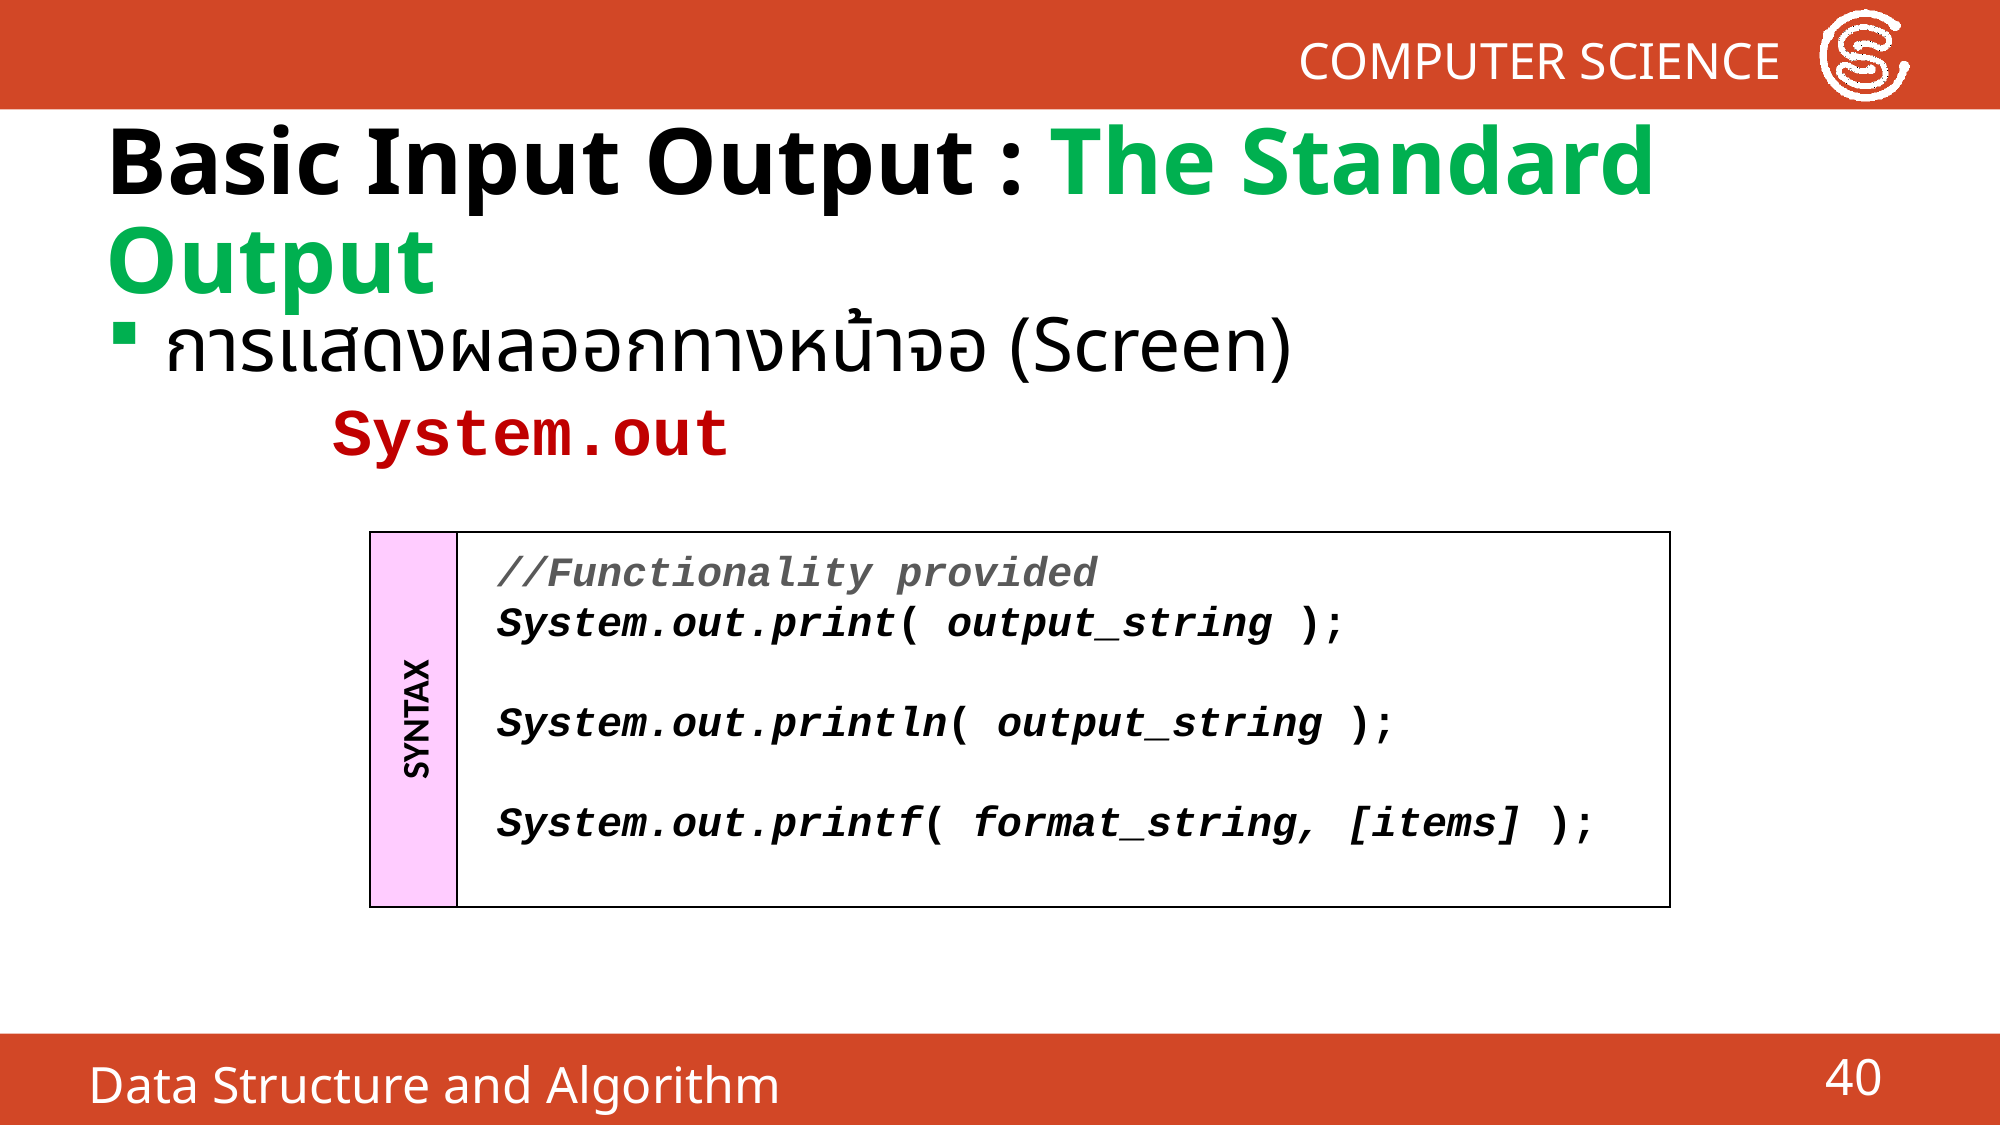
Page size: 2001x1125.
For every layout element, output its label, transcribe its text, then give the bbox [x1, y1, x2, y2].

text_box COMPUTER SCIENCE [0, 21, 1809, 103]
slide_number 40 [1447, 1049, 1898, 1110]
picture [1815, 5, 1916, 106]
text_box [0, 1032, 2000, 1125]
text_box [369, 531, 1670, 908]
text_box Data Structure and Algorithm [74, 1046, 1796, 1125]
list การแสดงผลออกทางหน้าจอ (Screen) System.out [92, 298, 1916, 971]
text_box [0, 0, 2000, 110]
title Basic Input Output : The Standard Output [90, 105, 1816, 324]
